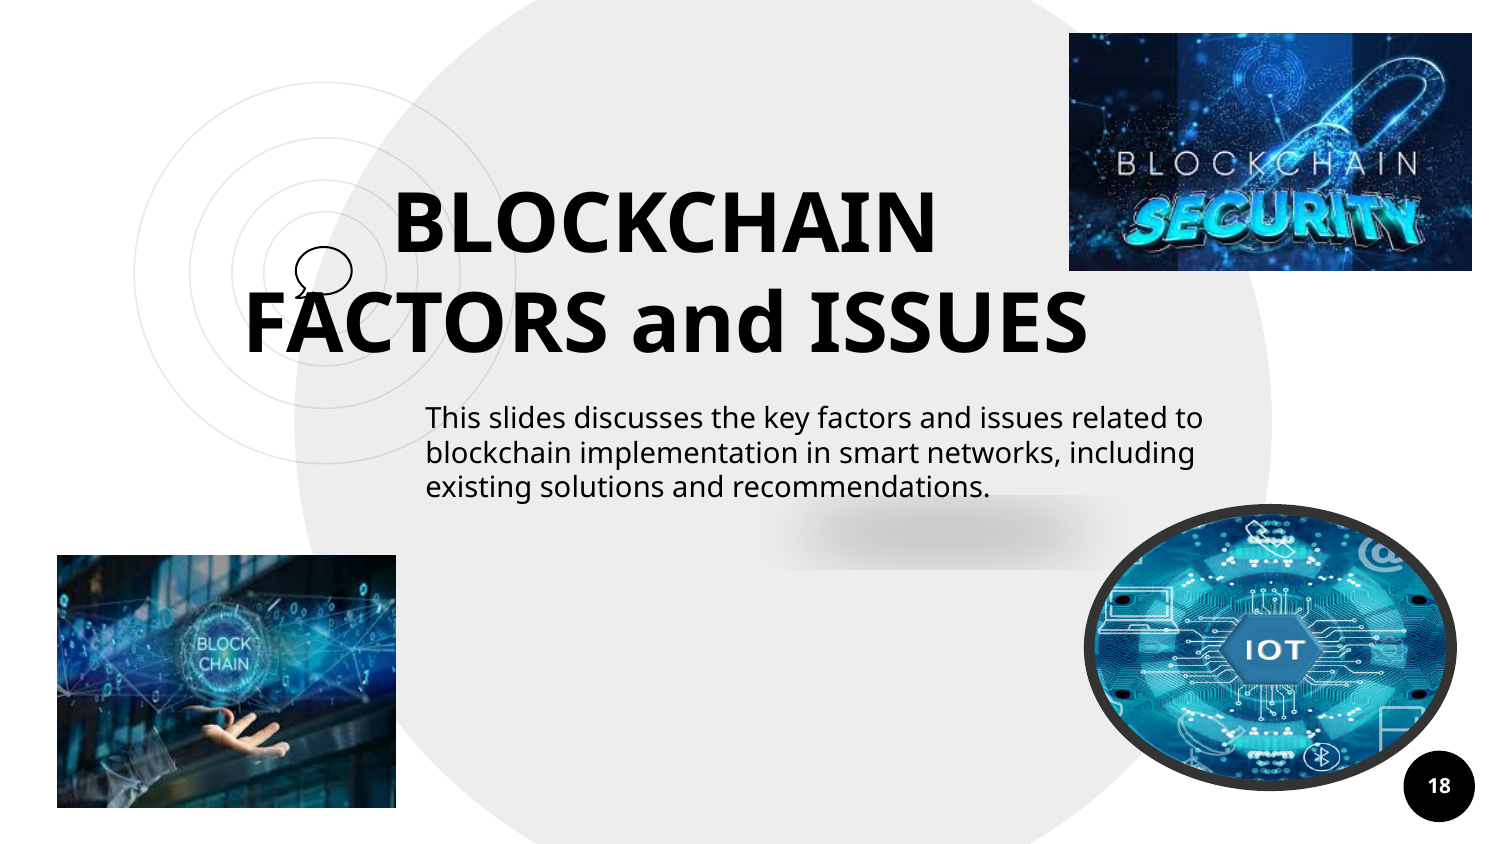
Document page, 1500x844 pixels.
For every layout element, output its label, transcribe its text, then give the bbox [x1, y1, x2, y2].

picture [56, 555, 396, 809]
slide_number 18 [1403, 750, 1475, 823]
title BLOCKCHAIN FACTORS and ISSUES [190, 116, 1142, 384]
subtitle This slides discusses the key factors and issues related to blockchain implementation in smart networks, including existing solutions and recommendations. [335, 383, 1221, 664]
picture [1088, 508, 1452, 787]
picture [1068, 33, 1472, 271]
